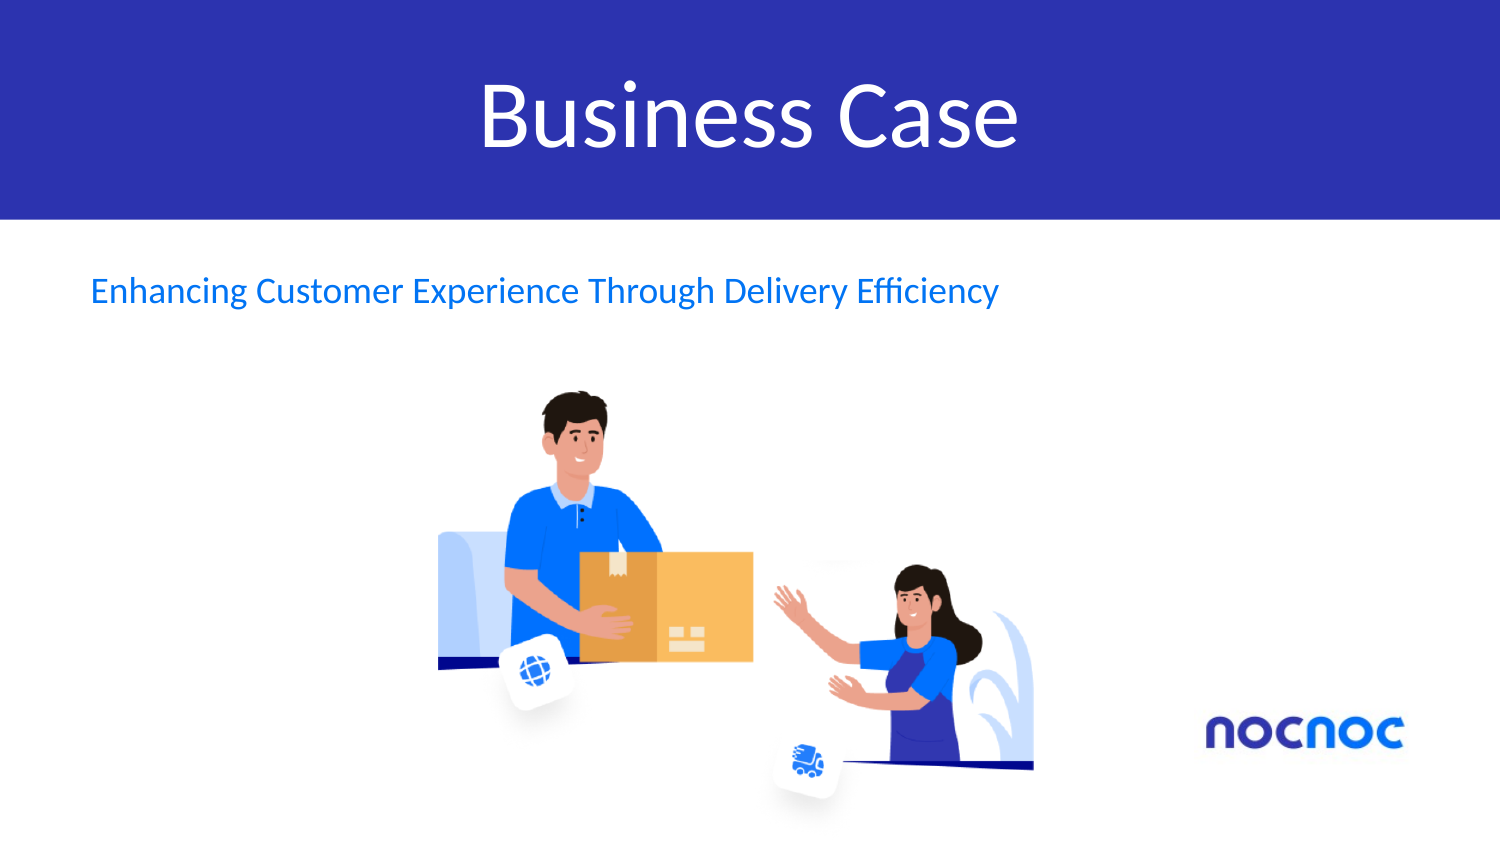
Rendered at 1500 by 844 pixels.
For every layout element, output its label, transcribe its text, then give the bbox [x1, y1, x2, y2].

text_box [0, 0, 1500, 220]
text_box Enhancing Customer Experience Through Delivery Efficiency [75, 251, 1194, 345]
text_box Business Case [151, 36, 1349, 220]
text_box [398, 346, 1102, 842]
picture [1194, 621, 1417, 844]
